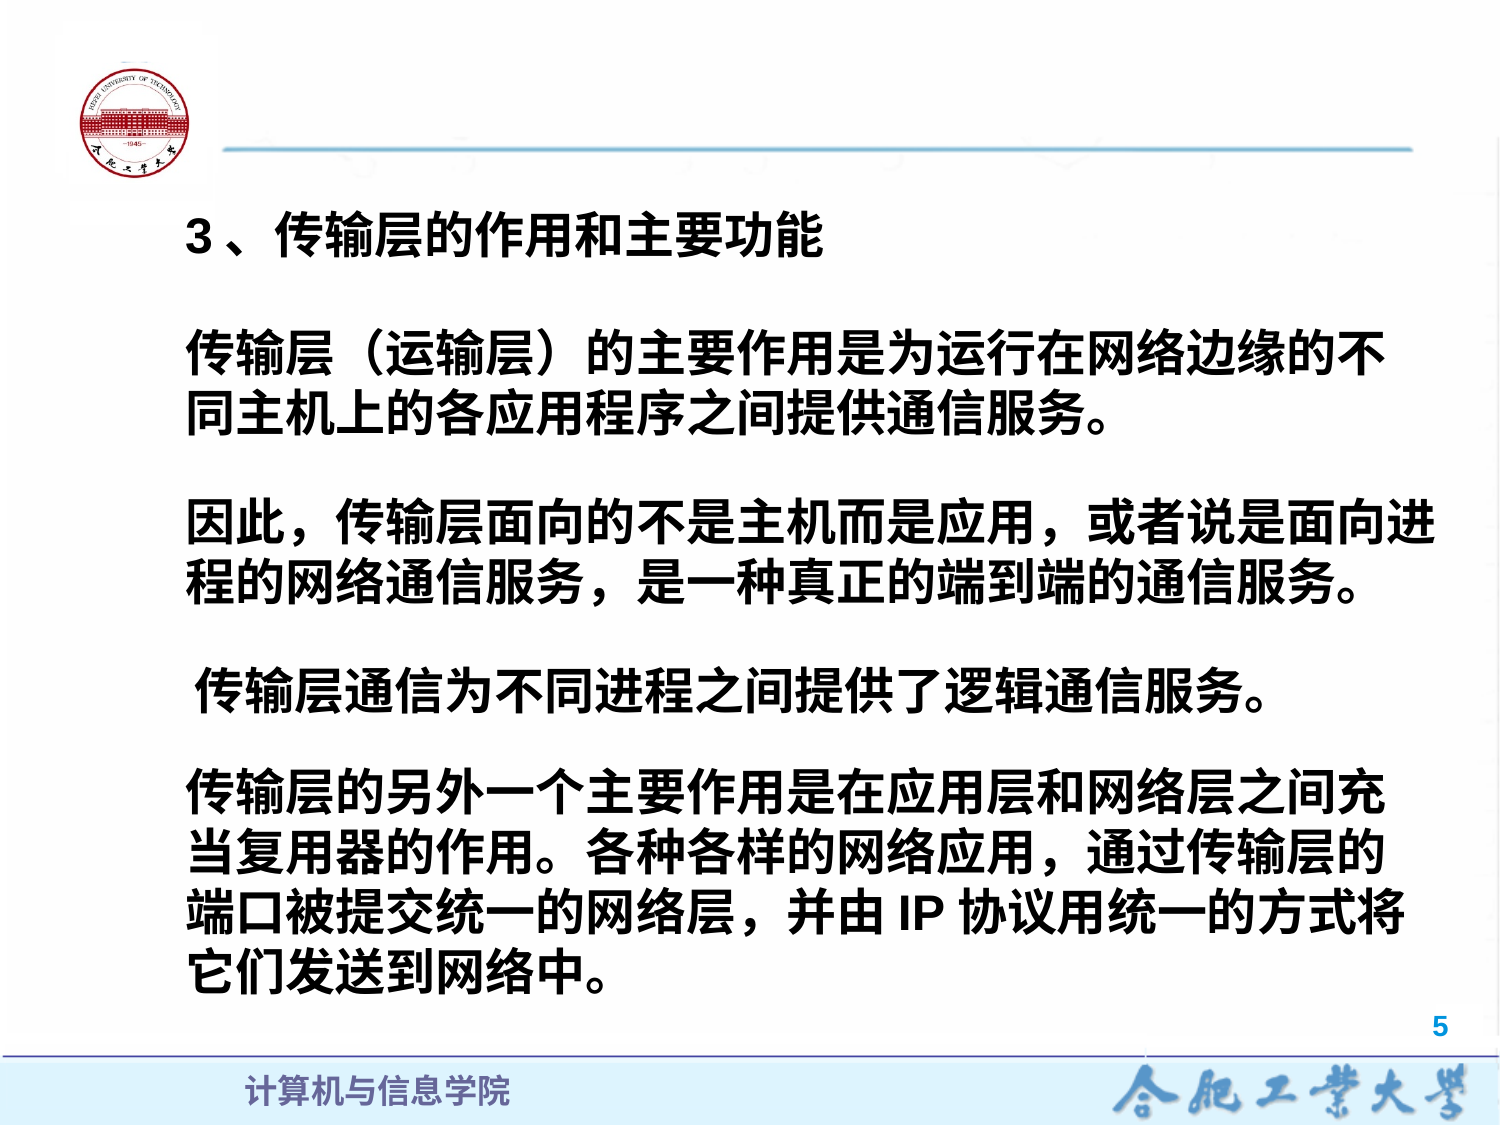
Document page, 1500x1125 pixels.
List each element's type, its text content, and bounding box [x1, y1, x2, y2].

picture [0, 0, 1500, 1125]
text_box 因此，传输层面向的不是主机而是应用，或者说是面向进程的网络通信服务，是一种真正的端到端的通信服务。 [171, 483, 1471, 618]
text_box 传输层的另外一个主要作用是在应用层和网络层之间充当复用器的作用。各种各样的网络应用，通过传输层的端口被提交统一的网络层，并由IP协议用统一的方式将它们发送到网络中。 [171, 753, 1447, 1009]
text_box 传输层（运输层）的主要作用是为运行在网络边缘的不同主机上的各应用程序之间提供通信服务。 [171, 314, 1447, 449]
text_box 3、传输层的作用和主要功能 [170, 196, 840, 272]
text_box 传输层通信为不同进程之间提供了逻辑通信服务。 [179, 652, 1310, 727]
